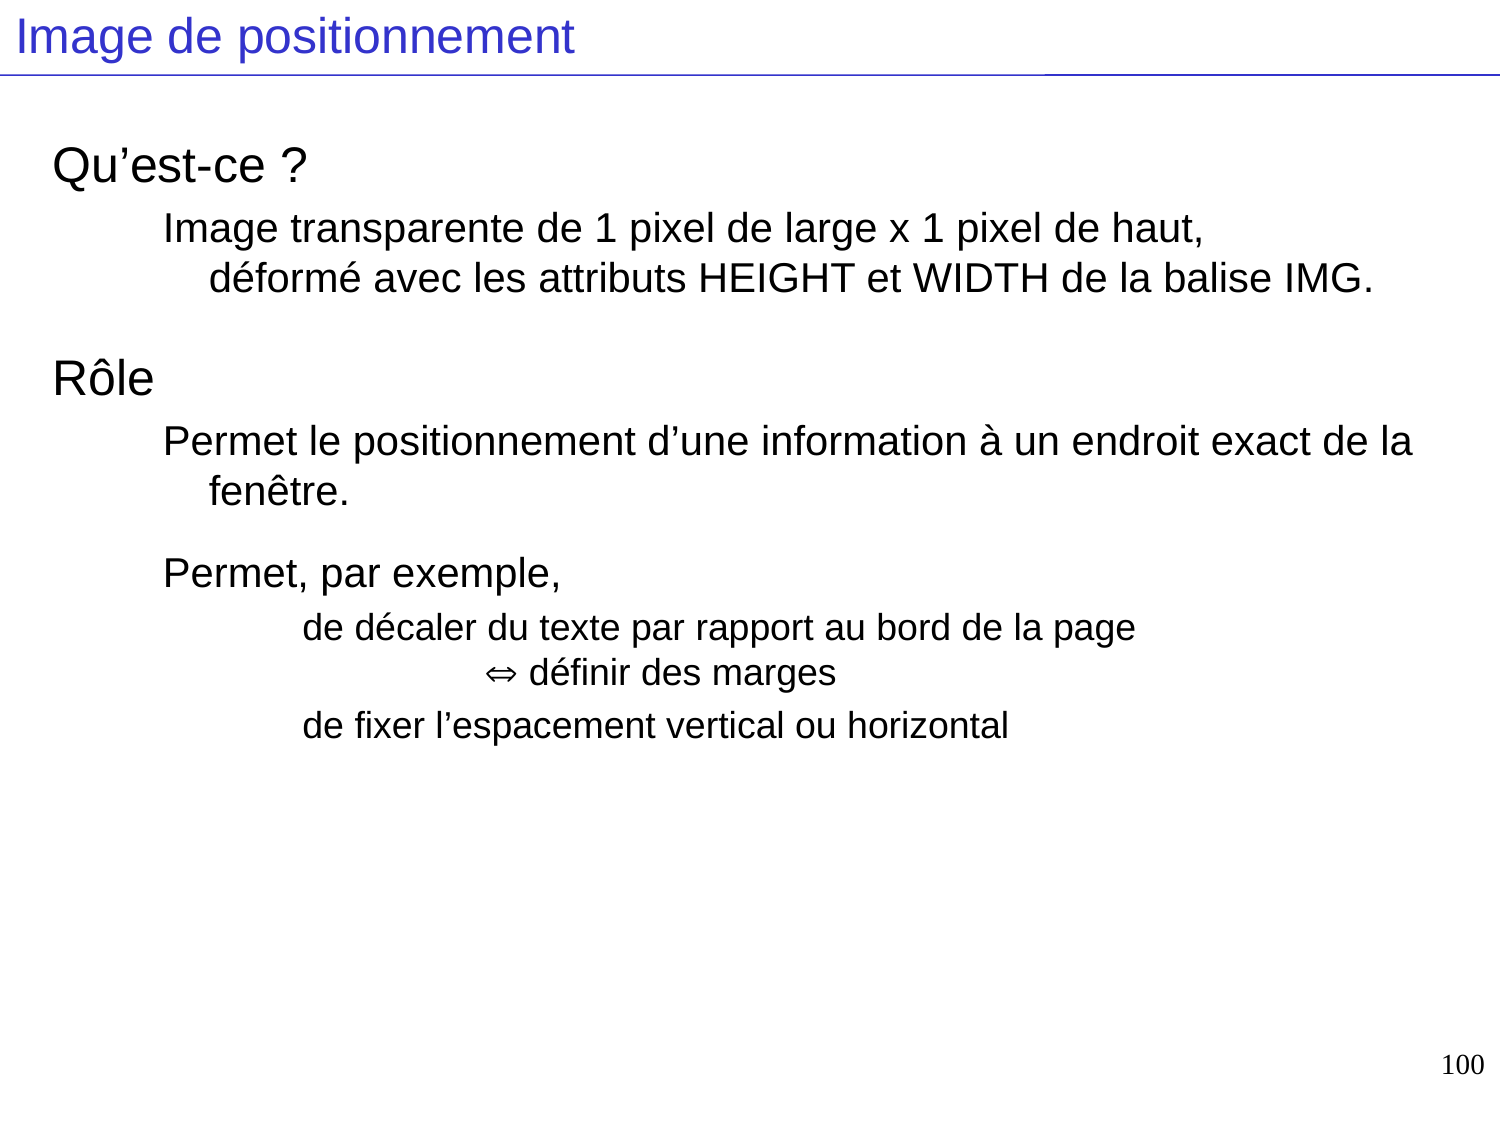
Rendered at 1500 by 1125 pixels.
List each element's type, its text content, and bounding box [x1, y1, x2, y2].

slide_number 100 [1187, 1037, 1500, 1113]
list Qu’est-ce ? Image transparente de 1 pixel de large x 1 pixel de haut, déformé avec les attributs HEIGHT et WIDTH de la balise IMG. Rôle Permet le positionnement d’une information à un endroit exact de la fenêtre. Permet, par exemple, de décaler du texte par rapport au bord de la page  définir des marges de fixer l’espacement vertical ou horizontal [37, 125, 1459, 1000]
title Image de positionnement [0, 0, 1500, 75]
